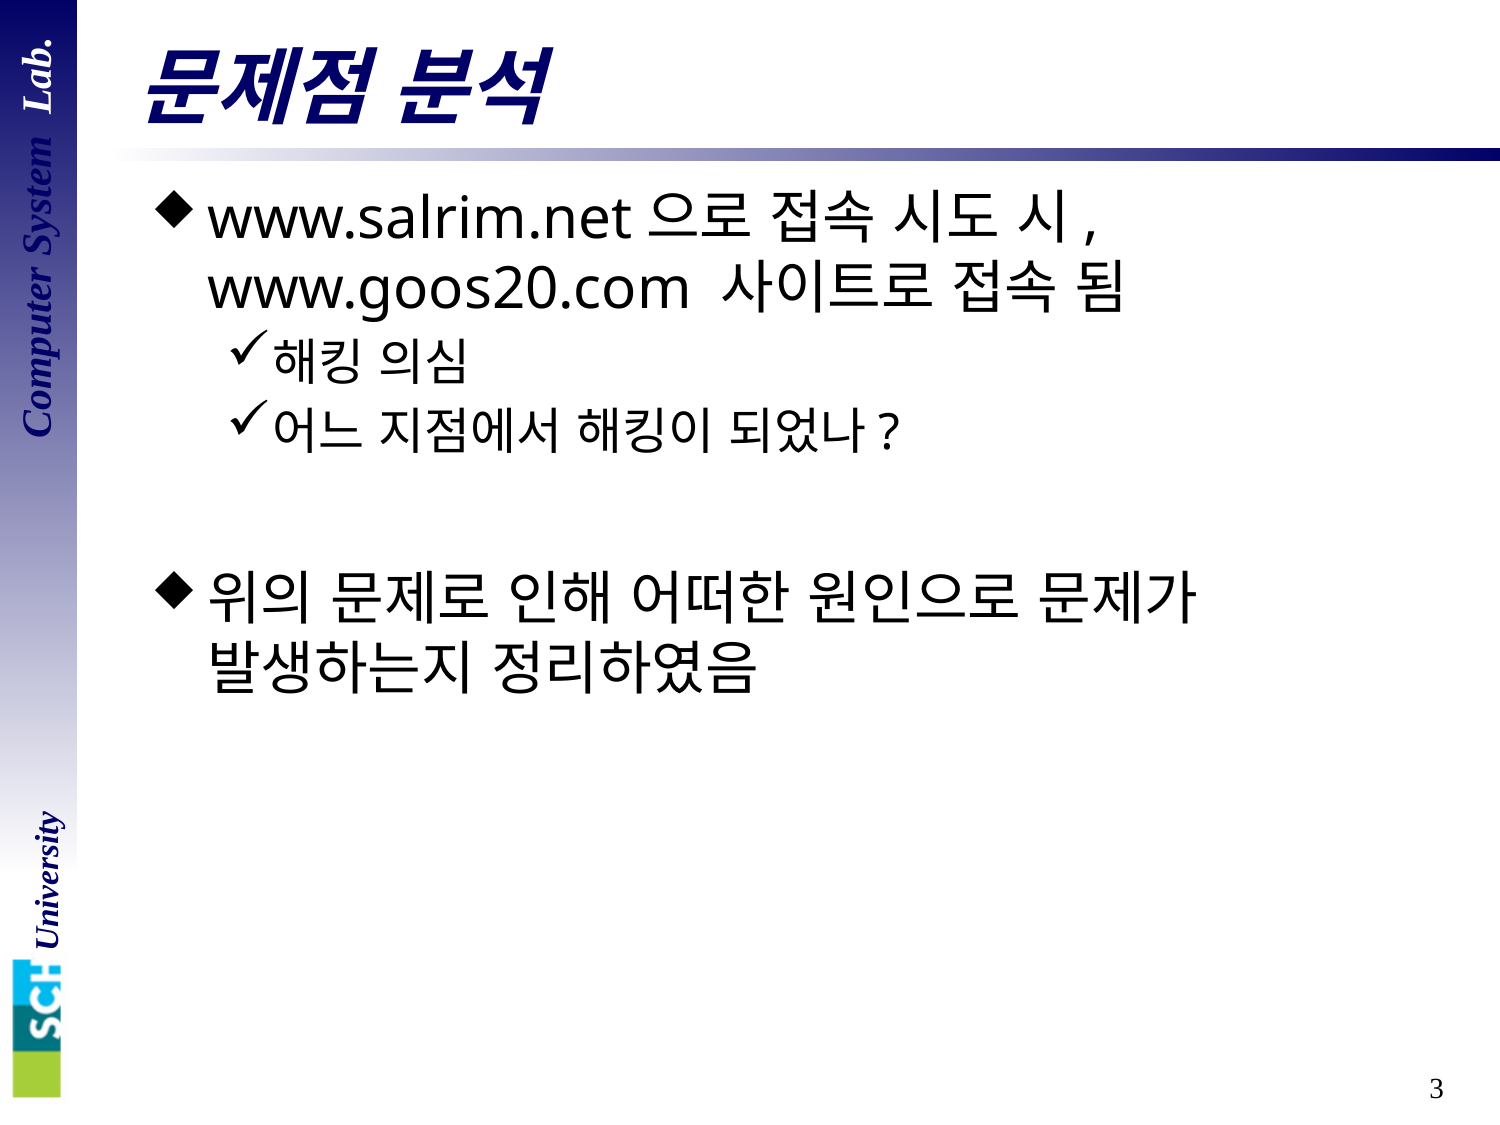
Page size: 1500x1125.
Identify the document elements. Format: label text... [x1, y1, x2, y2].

picture [5, 952, 69, 1104]
title 문제점 분석 [123, 25, 1460, 143]
list www.salrim.net으로 접속 시도 시, www.goos20.com 사이트로 접속 됨 해킹 의심 어느 지점에서 해킹이 되었나? 위의 문제로 인해 어떠한 원인으로 문제가 발생하는지 정리하였음 [135, 172, 1448, 1038]
